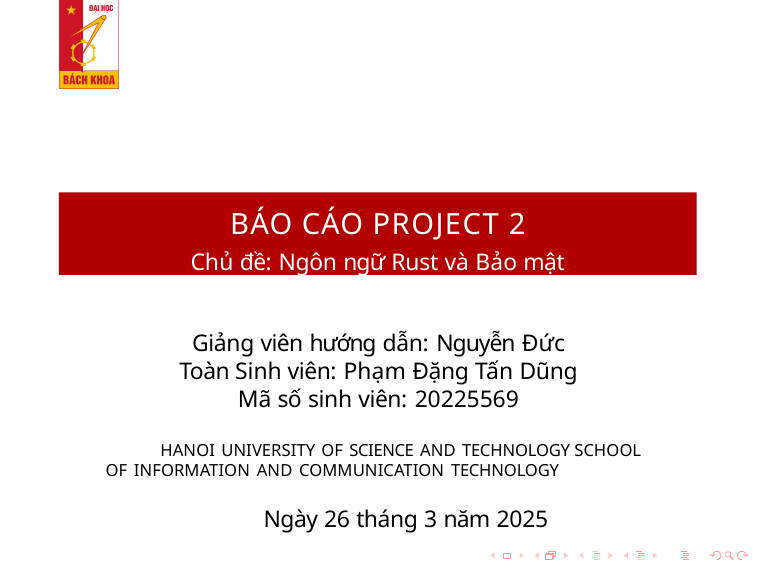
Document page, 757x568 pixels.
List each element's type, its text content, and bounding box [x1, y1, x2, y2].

picture [58, 0, 119, 89]
text_box Giảng viên hướng dẫn: Nguyễn Đức Toàn Sinh viên: Phạm Đặng Tấn Dũng Mã số sinh viên: 20225569 HANOI UNIVERSITY OF SCIENCE AND TECHNOLOGY SCHOOL OF INFORMATION AND COMMUNICATION TECHNOLOGY Ngày 26 tháng 3 năm 2025 [103, 327, 653, 561]
text_box BÁO CÁO PROJECT 2 Chủ đề: Ngôn ngữ Rust và Bảo mật [58, 192, 697, 275]
